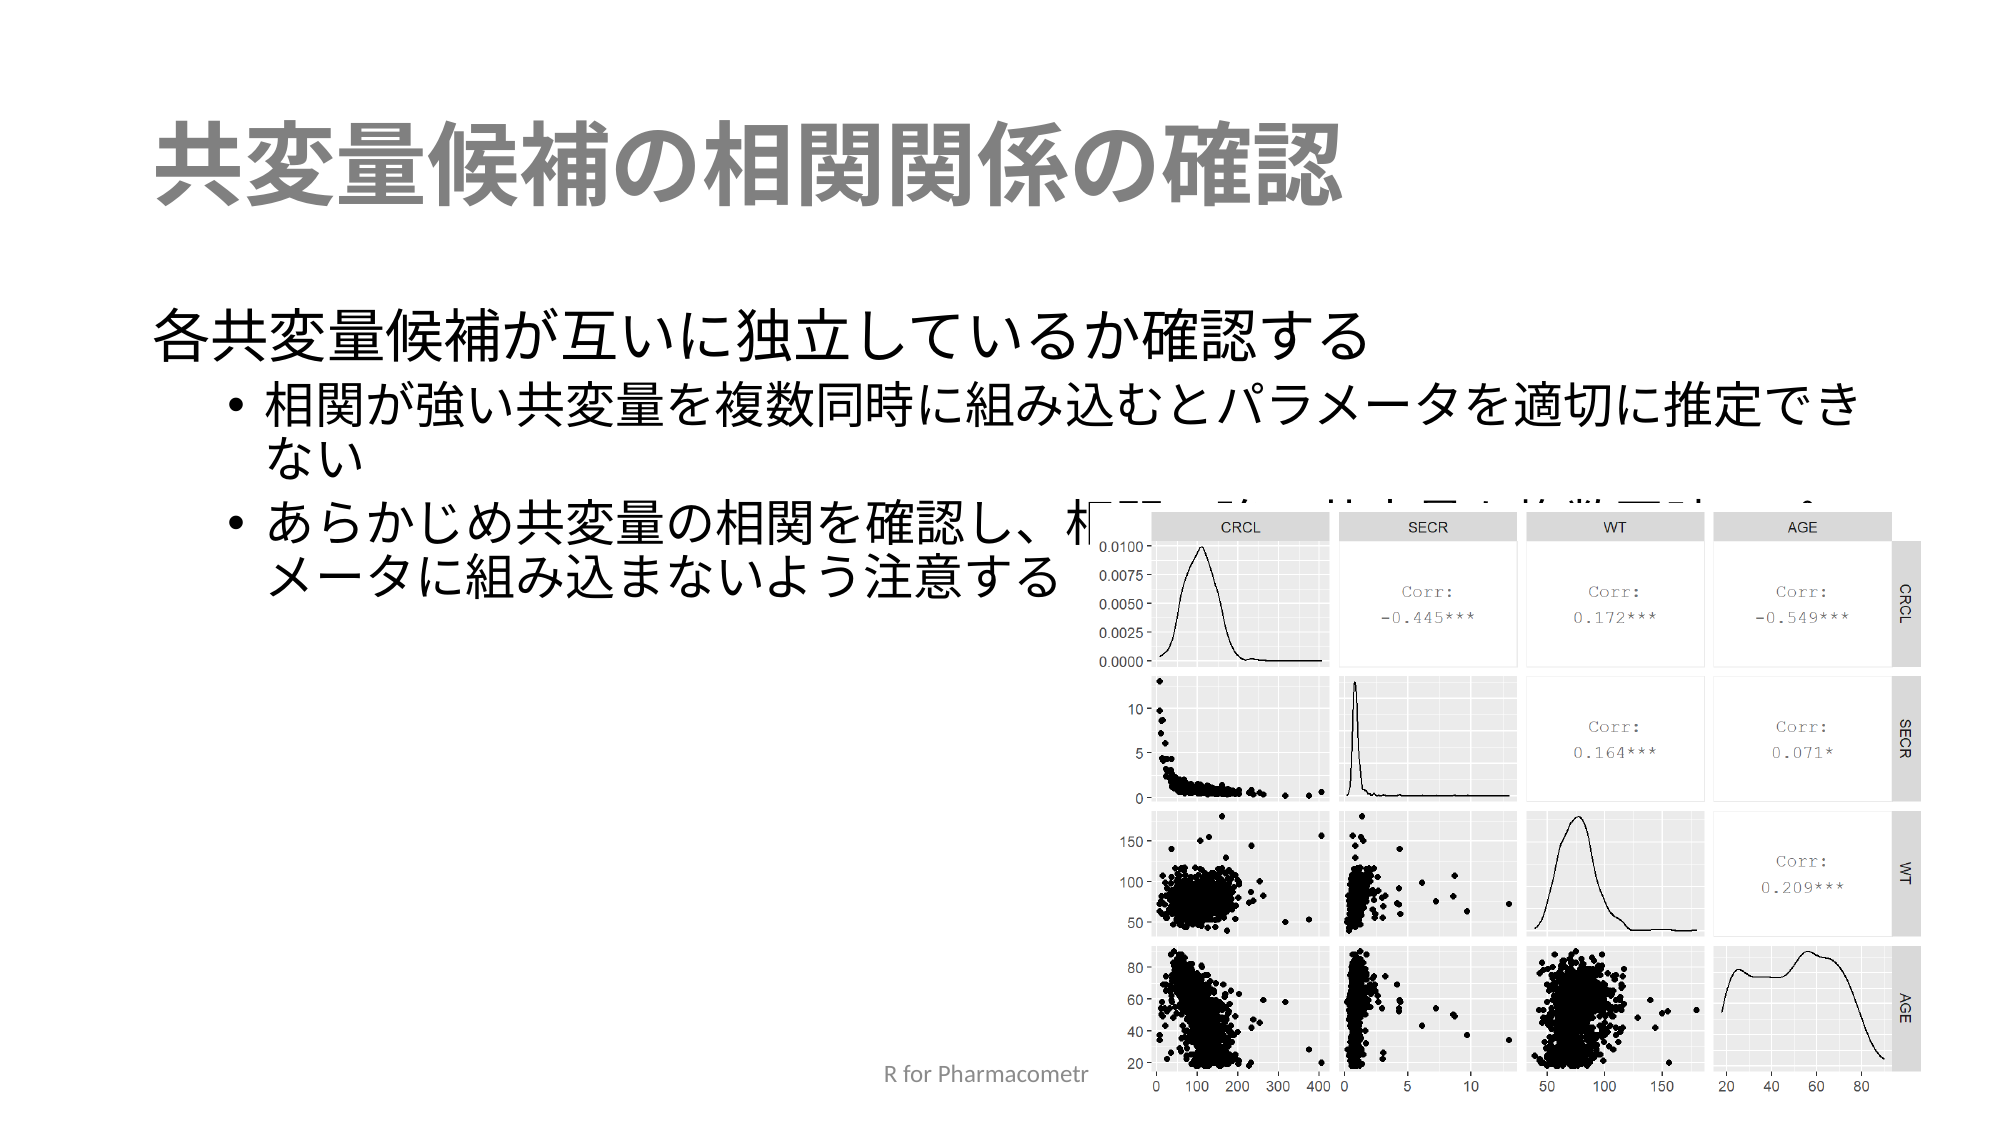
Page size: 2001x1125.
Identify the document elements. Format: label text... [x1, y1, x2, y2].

list 各共変量候補が互いに独立しているか確認する 相関が強い共変量を複数同時に組み込むとパラメータを適切に推定できない あらかじめ共変量の相関を確認し、相関の強い共変量を複数同時にパラメータに組み込まないよう注意する [137, 299, 1915, 1014]
title 共変量候補の相関関係の確認 [137, 59, 1863, 278]
picture [1090, 503, 1930, 1103]
footer R for Pharmacometrics [662, 1042, 1090, 1103]
